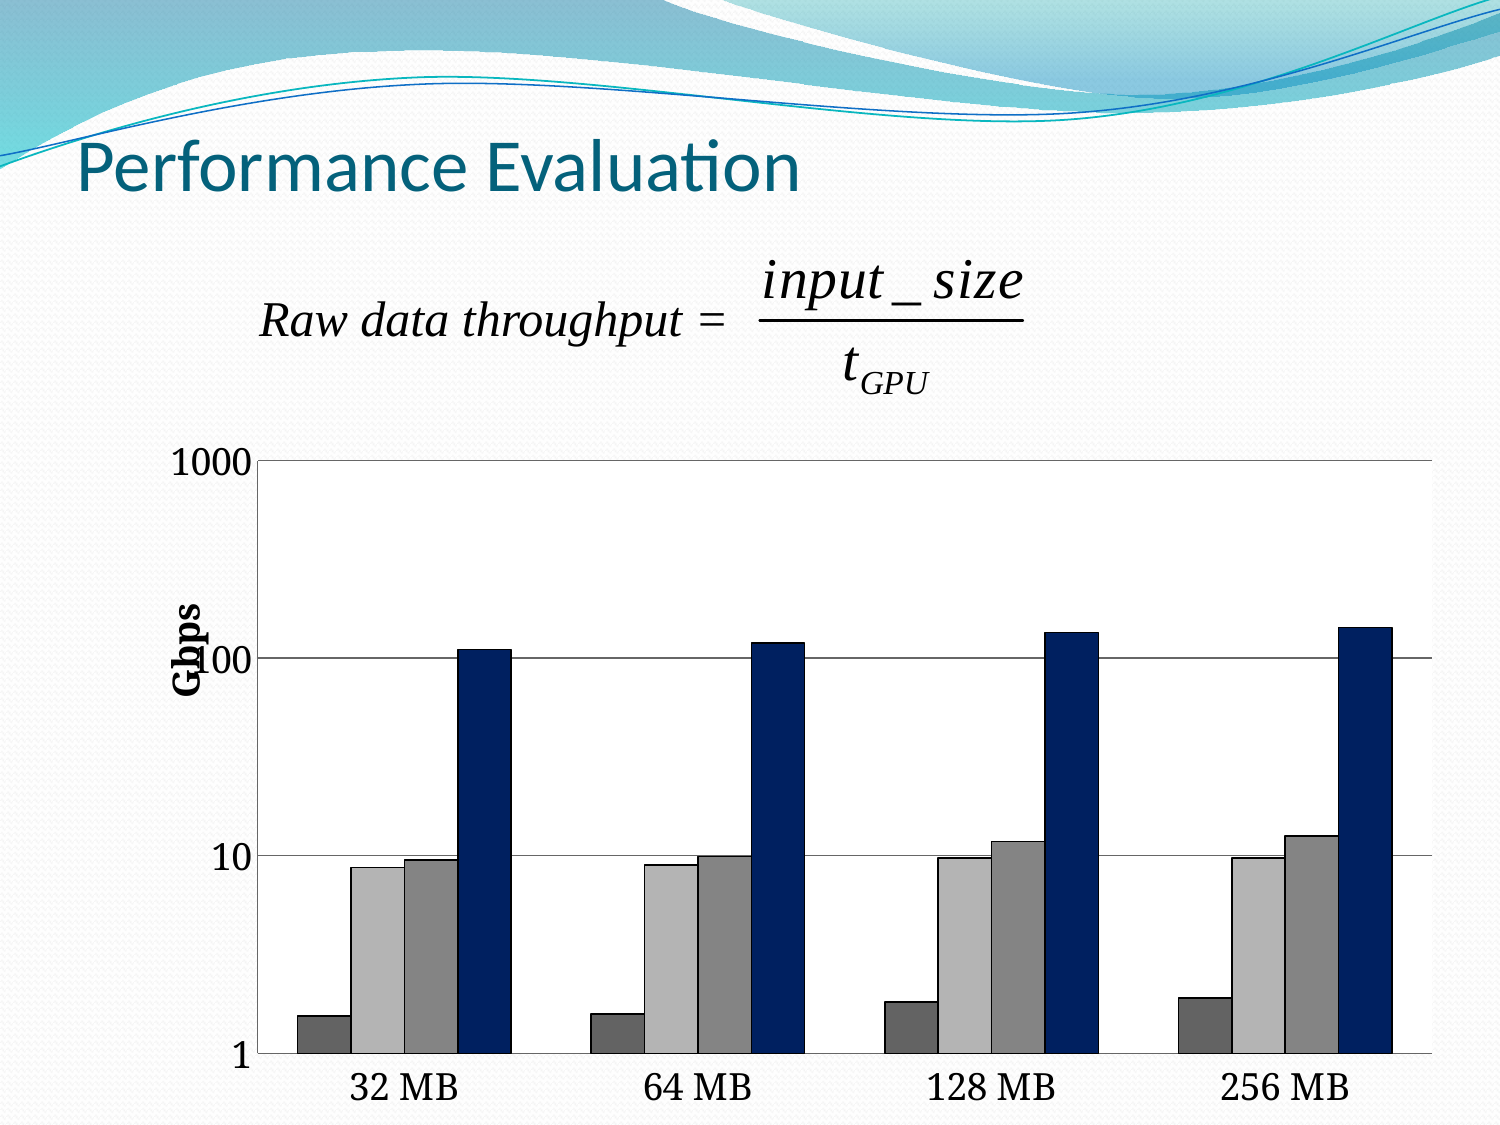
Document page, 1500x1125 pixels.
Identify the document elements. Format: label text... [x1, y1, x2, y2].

text_box Raw data throughput = [244, 278, 742, 354]
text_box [749, 243, 1034, 408]
chart [41, 420, 1461, 1125]
title Performance Evaluation [76, 78, 1427, 207]
